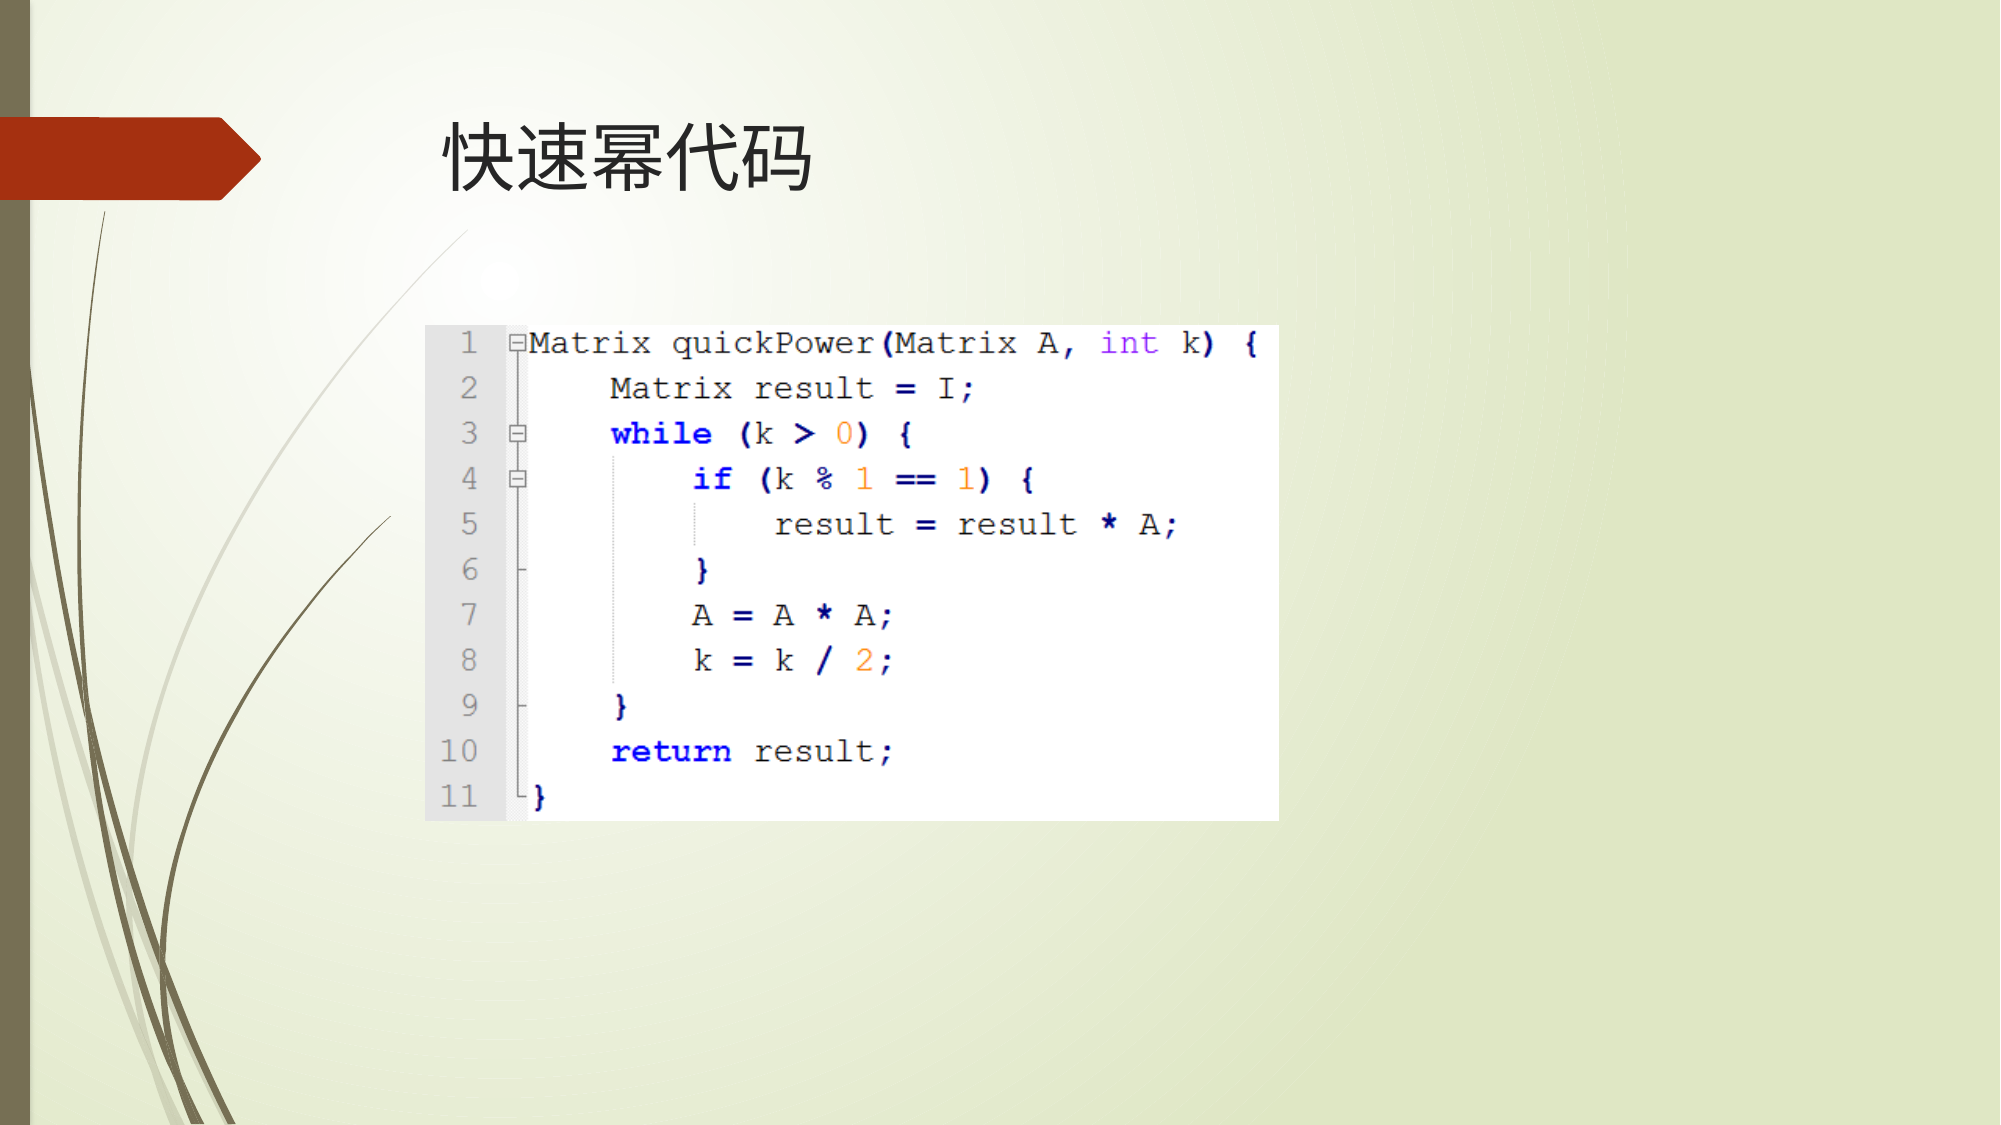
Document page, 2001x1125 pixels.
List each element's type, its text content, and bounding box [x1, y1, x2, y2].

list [425, 324, 1279, 821]
title 快速幂代码 [425, 102, 1888, 313]
